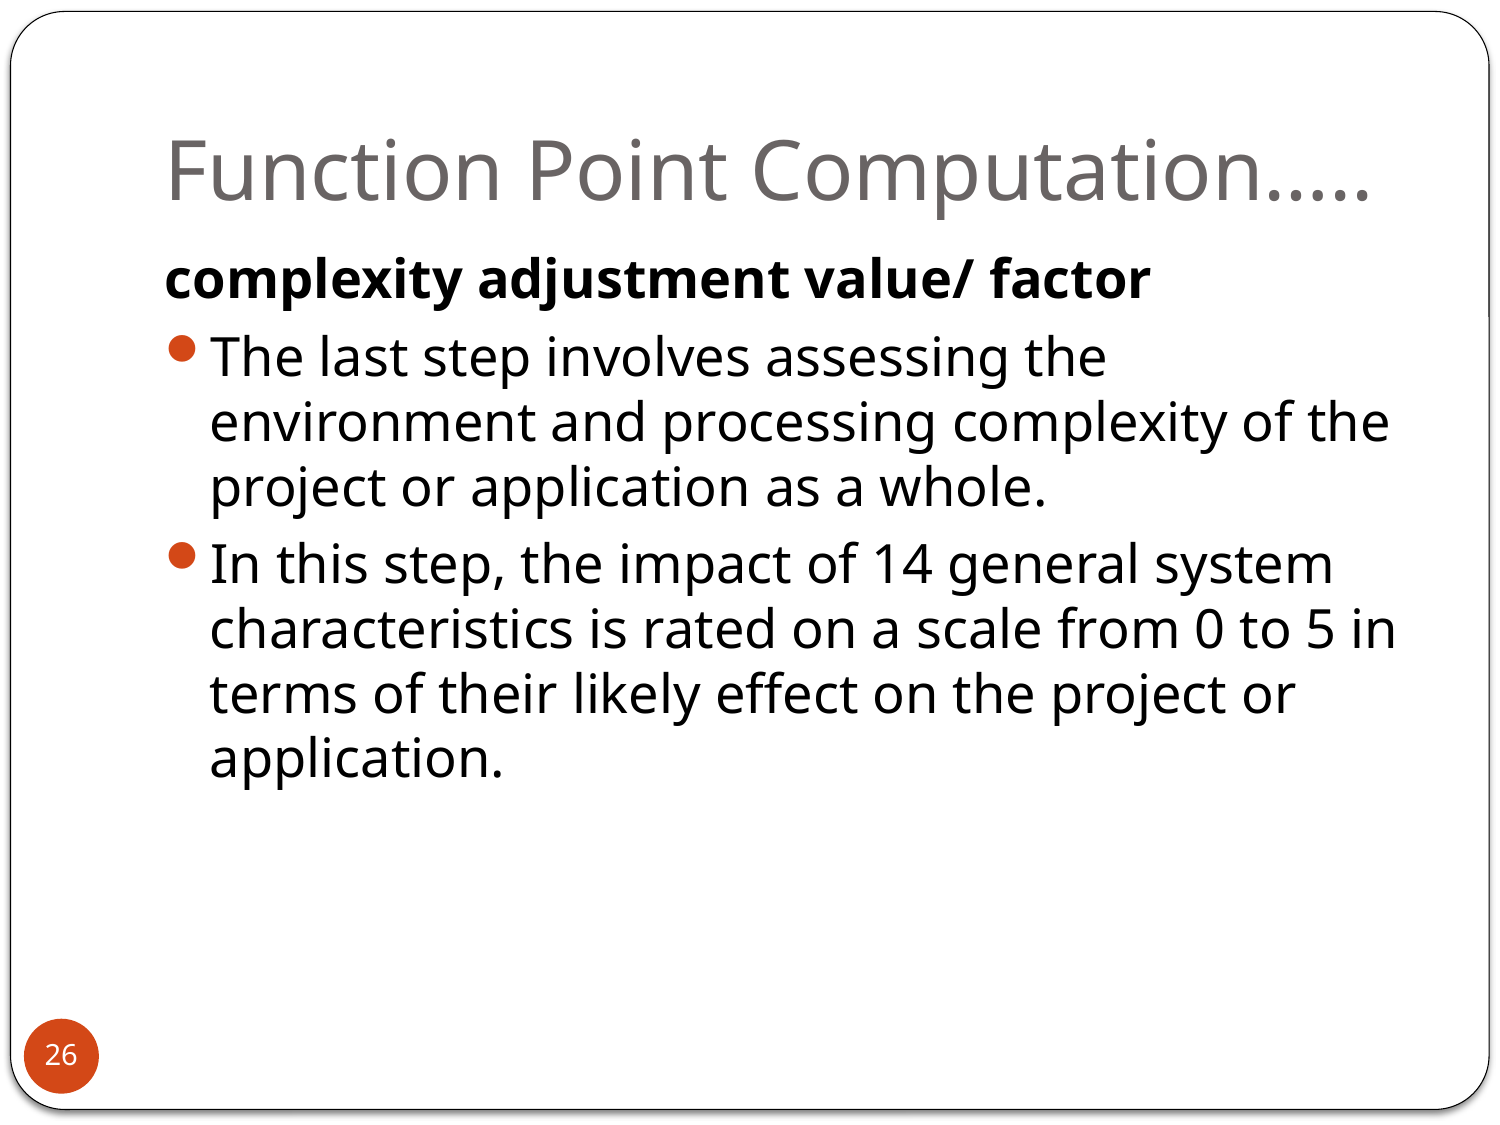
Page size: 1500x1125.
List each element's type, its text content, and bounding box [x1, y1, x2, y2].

slide_number 26 [23, 1018, 99, 1094]
title Function Point Computation….. [150, 45, 1425, 233]
list complexity adjustment value/ factor The last step involves assessing the environment and processing complexity of the project or application as a whole. In this step, the impact of 14 general system characteristics is rated on a scale from 0 to 5 in terms of their likely effect on the project or application. [150, 237, 1425, 988]
